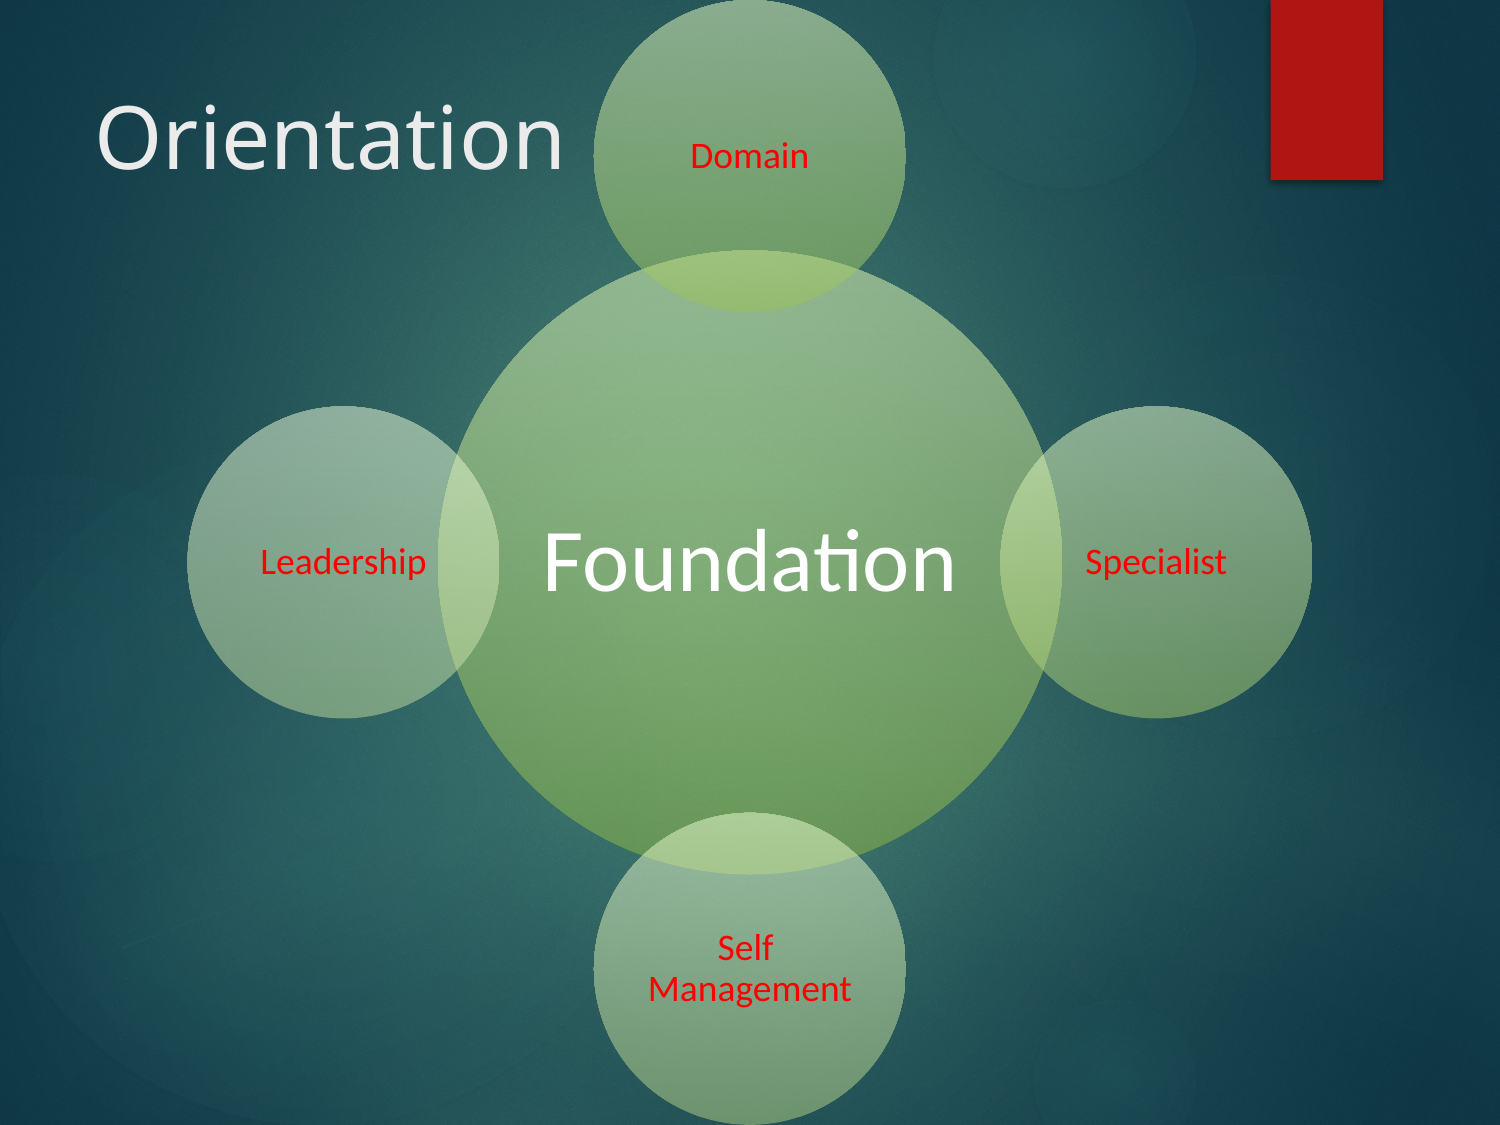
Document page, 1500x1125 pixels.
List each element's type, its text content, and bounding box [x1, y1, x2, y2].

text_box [187, 0, 1313, 1125]
title Orientation [79, 74, 182, 304]
